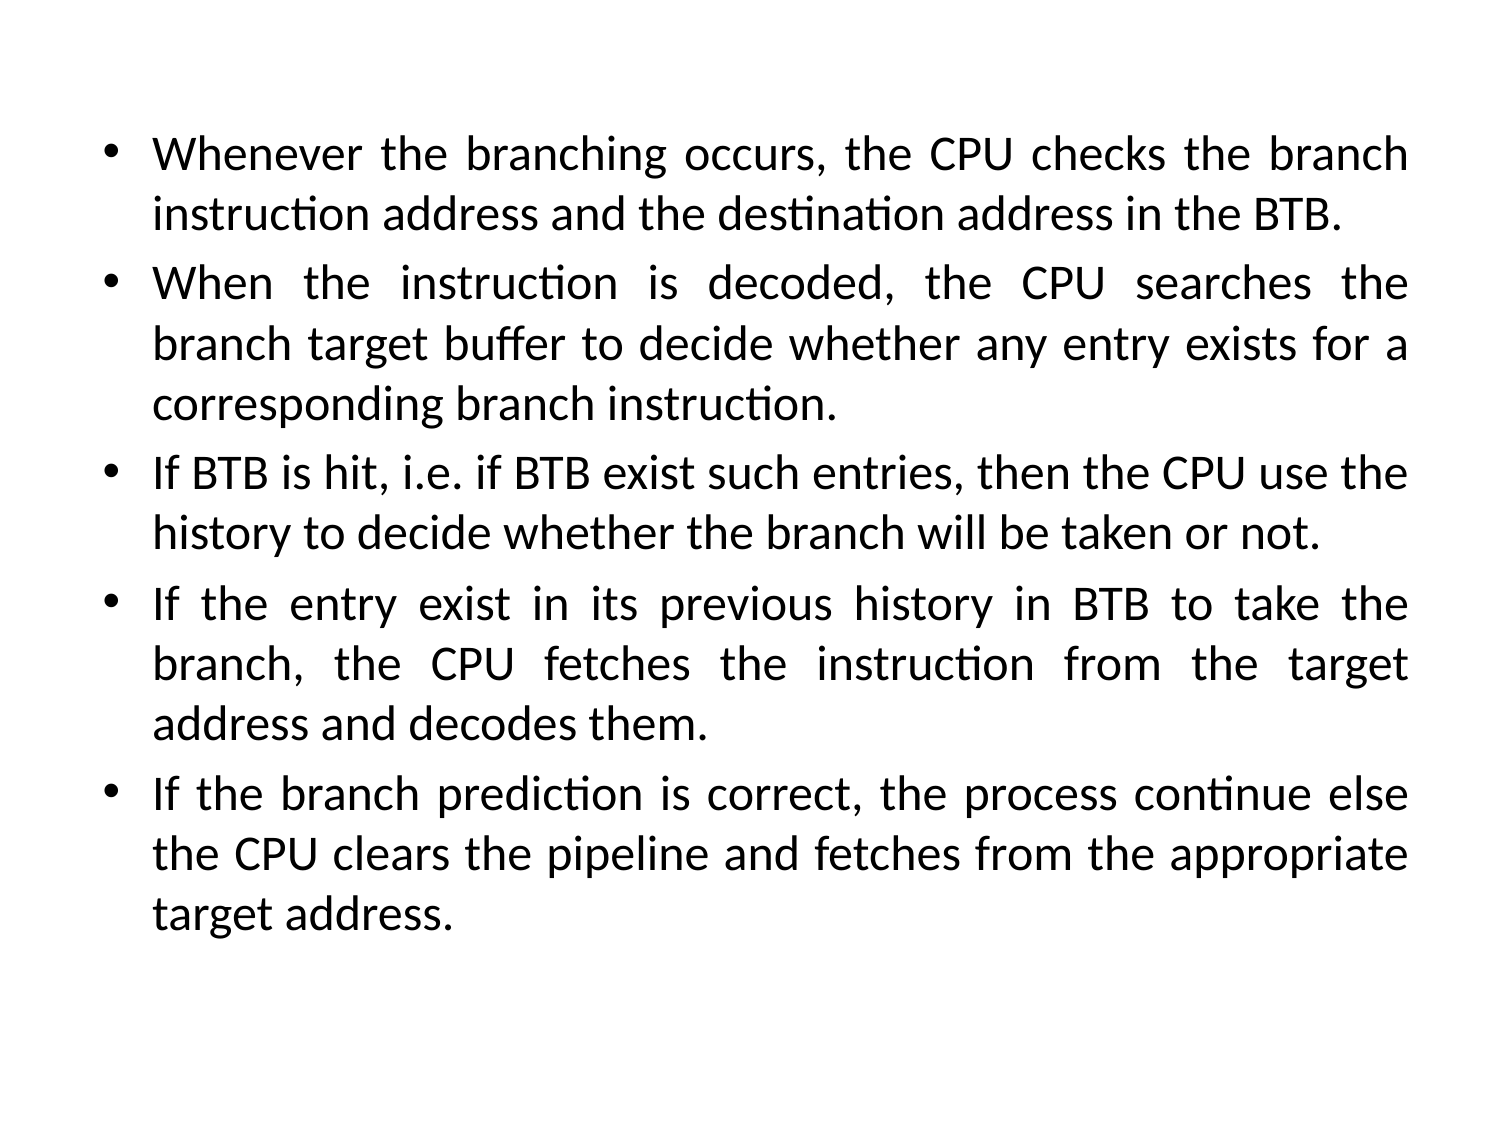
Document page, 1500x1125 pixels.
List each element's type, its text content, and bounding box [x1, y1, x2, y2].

list Whenever the branching occurs, the CPU checks the branch instruction address and the destination address in the BTB. When the instruction is decoded, the CPU searches the branch target buffer to decide whether any entry exists for a corresponding branch instruction. If BTB is hit, i.e. if BTB exist such entries, then the CPU use the history to decide whether the branch will be taken or not. If the entry exist in its previous history in BTB to take the branch, the CPU fetches the instruction from the target address and decodes them. If the branch prediction is correct, the process continue else the CPU clears the pipeline and fetches from the appropriate target address. [87, 112, 1425, 1005]
